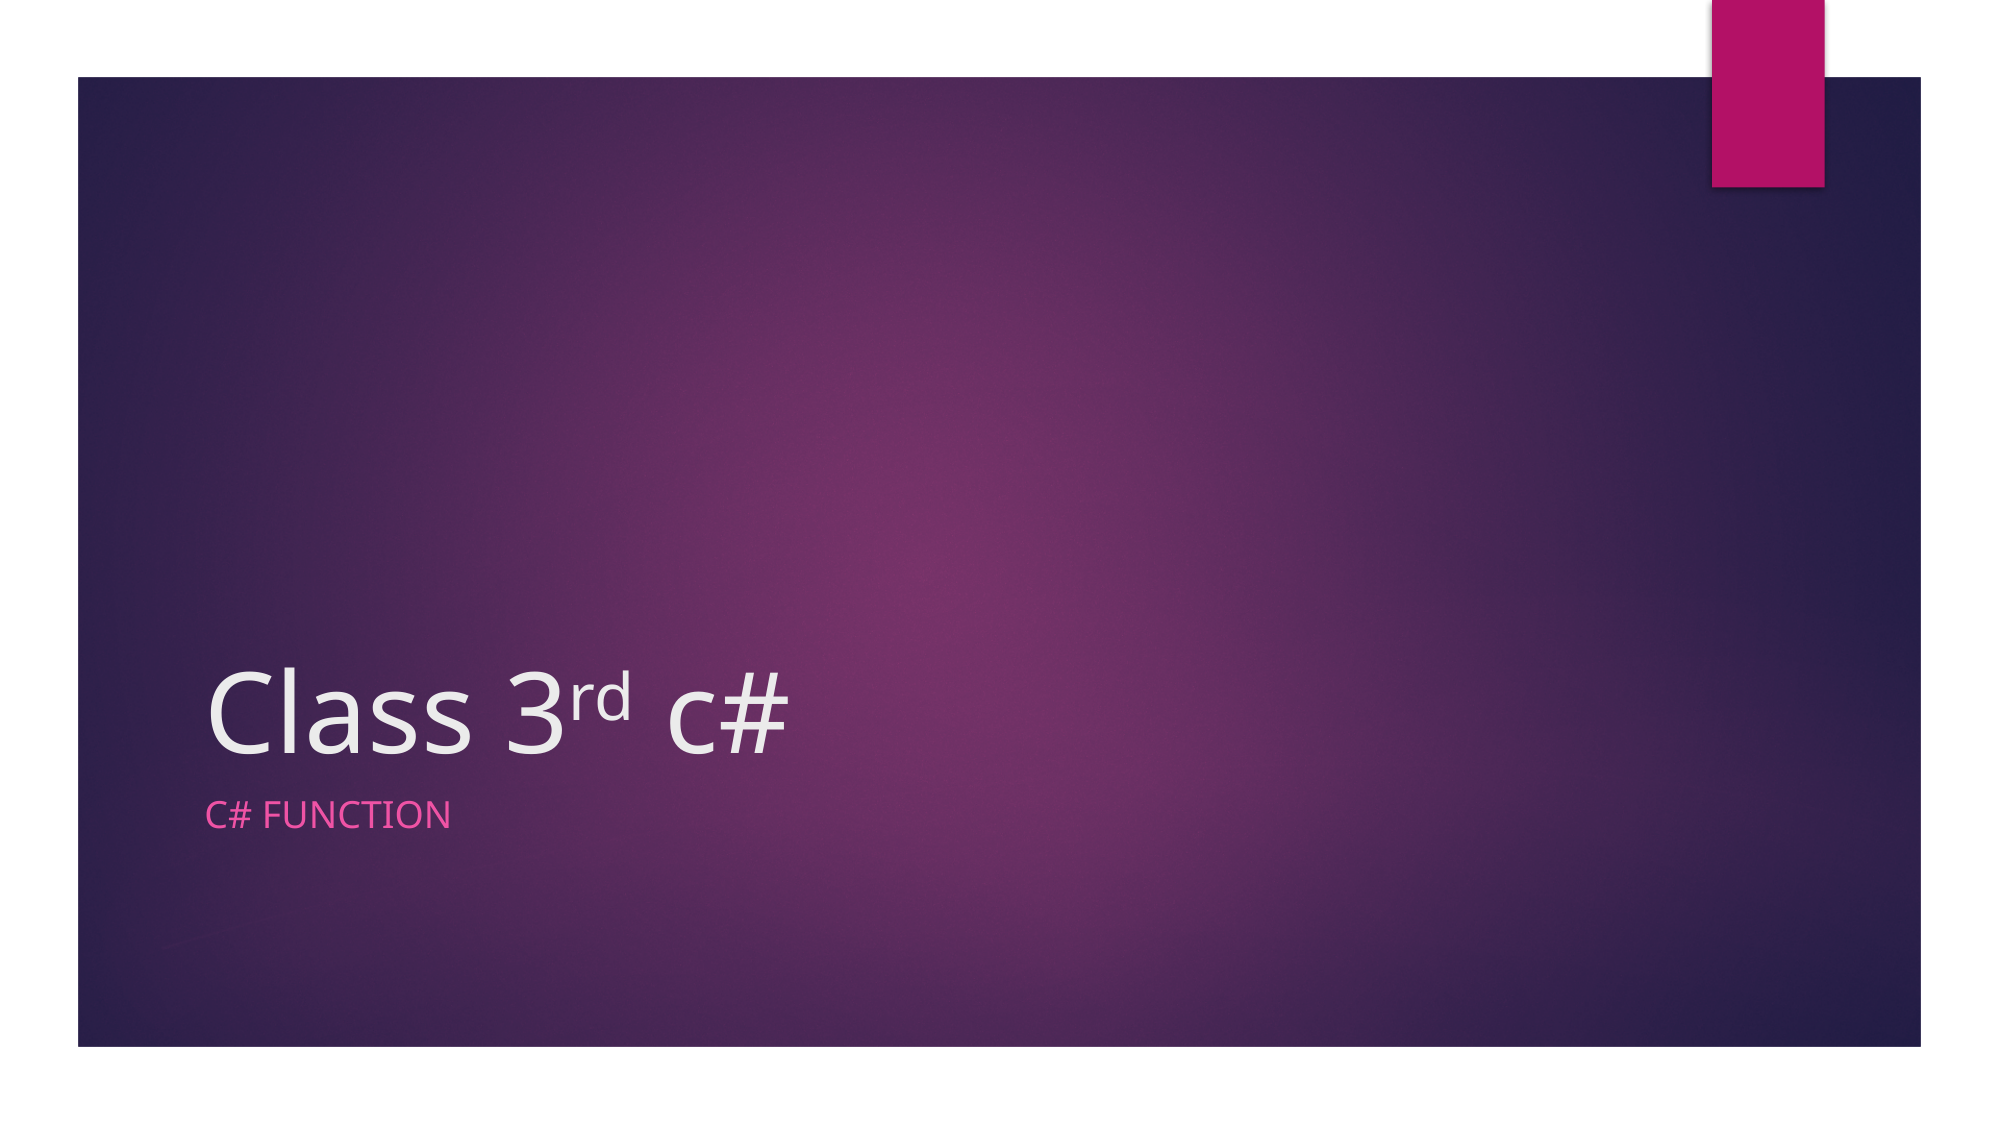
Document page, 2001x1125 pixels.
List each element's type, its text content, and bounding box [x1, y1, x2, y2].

title Class 3rd c# [189, 344, 1638, 783]
subtitle C# Function [189, 783, 1638, 925]
